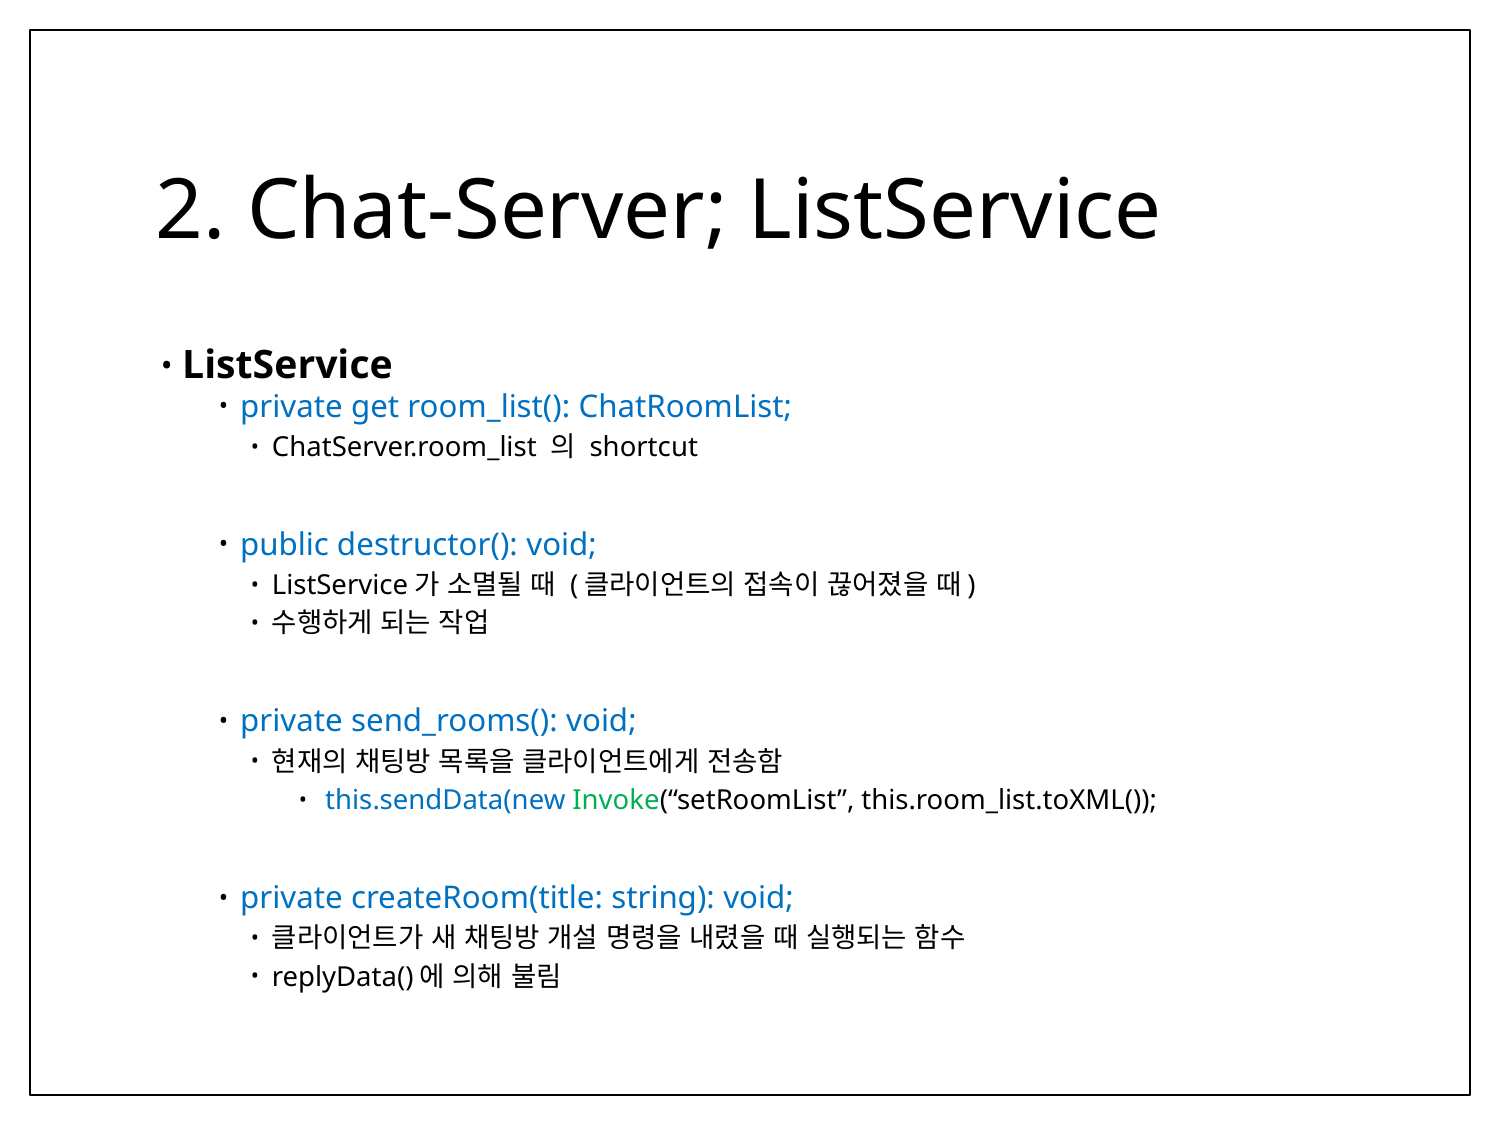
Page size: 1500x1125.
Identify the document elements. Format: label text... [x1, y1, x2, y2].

list ListService private get room_list(): ChatRoomList; ChatServer.room_list 의 shortcut public destructor(): void; ListService가 소멸될 때 (클라이언트의 접속이 끊어졌을 때) 수행하게 되는 작업 private send_rooms(): void; 현재의 채팅방 목록을 클라이언트에게 전송함 this.sendData(new Invoke(“setRoomList”, this.room_list.toXML()); private createRoom(title: string): void; 클라이언트가 새 채팅방 개설 명령을 내렸을 때 실행되는 함수 replyData()에 의해 불림 [140, 337, 1356, 1000]
title 2. Chat-Server; ListService [140, 99, 1356, 323]
